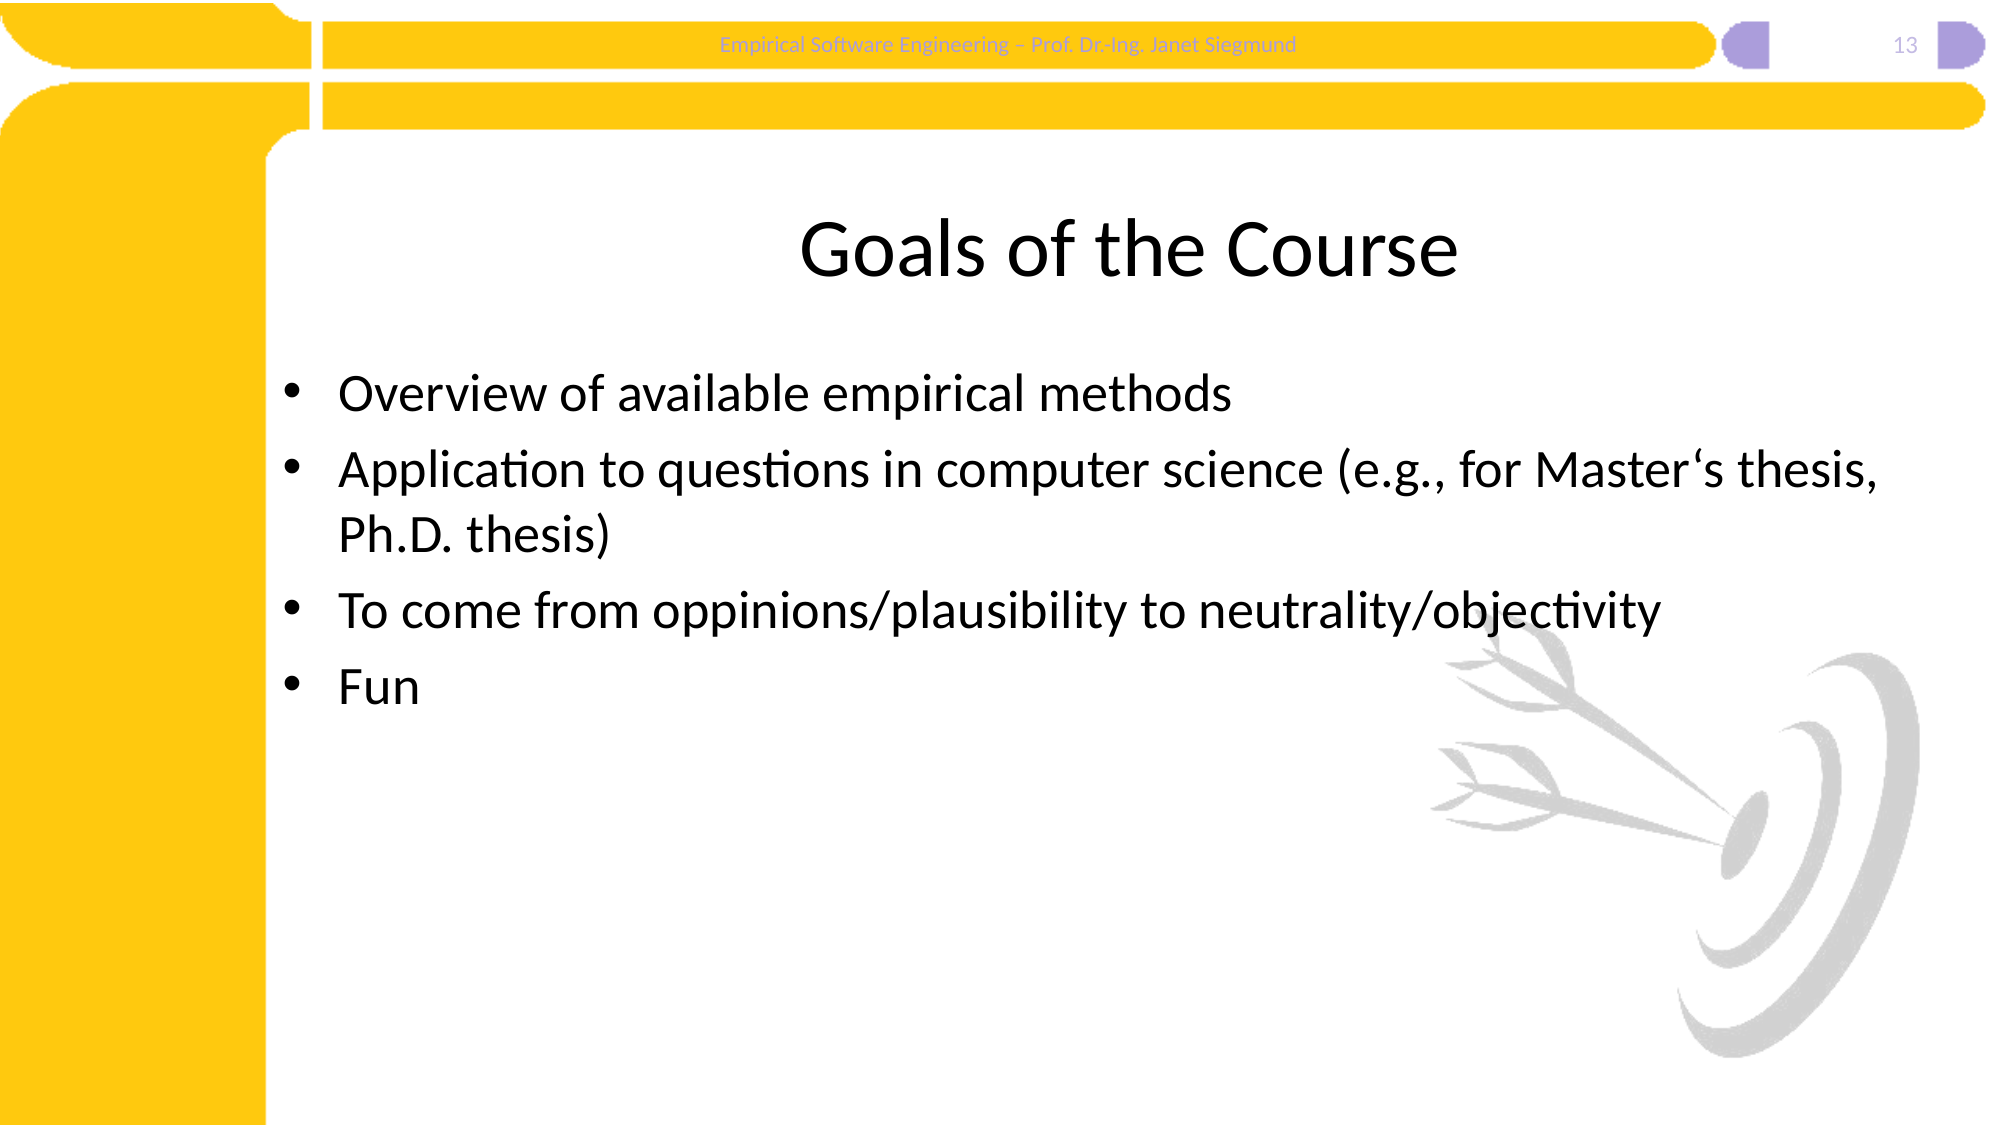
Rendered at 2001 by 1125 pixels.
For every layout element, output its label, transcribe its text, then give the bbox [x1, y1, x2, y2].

picture [0, 3, 1999, 1125]
list Overview of available empirical methods Application to questions in computer science (e.g., for Master‘s thesis, Ph.D. thesis) To come from oppinions/plausibility to neutrality/objectivity Fun [267, 349, 1993, 1104]
slide_number 13 [1767, 20, 1934, 67]
title Goals of the Course [267, 149, 1993, 338]
